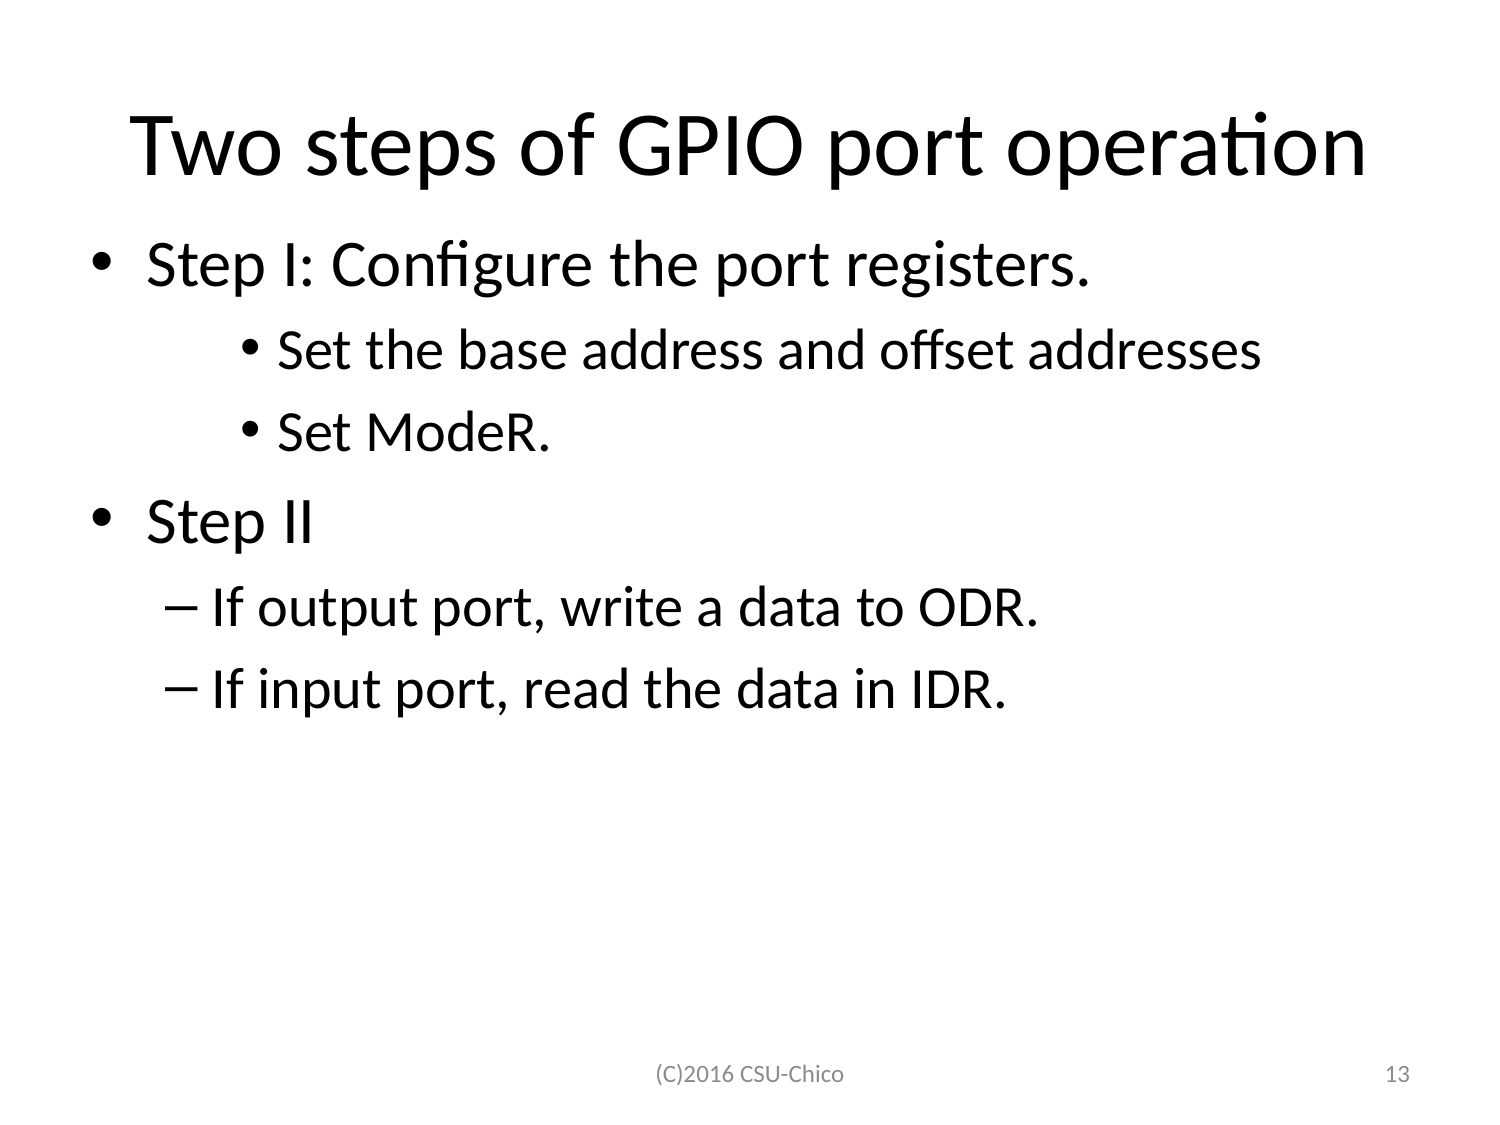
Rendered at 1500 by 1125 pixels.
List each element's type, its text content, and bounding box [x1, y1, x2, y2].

slide_number 13 [1074, 1042, 1425, 1103]
title Two steps of GPIO port operation [75, 45, 1425, 212]
list Step I: Configure the port registers. Set the base address and offset addresses Set ModeR. Step II If output port, write a data to ODR. If input port, read the data in IDR. [75, 212, 1425, 1063]
footer (C)2016 CSU-Chico [512, 1042, 988, 1103]
